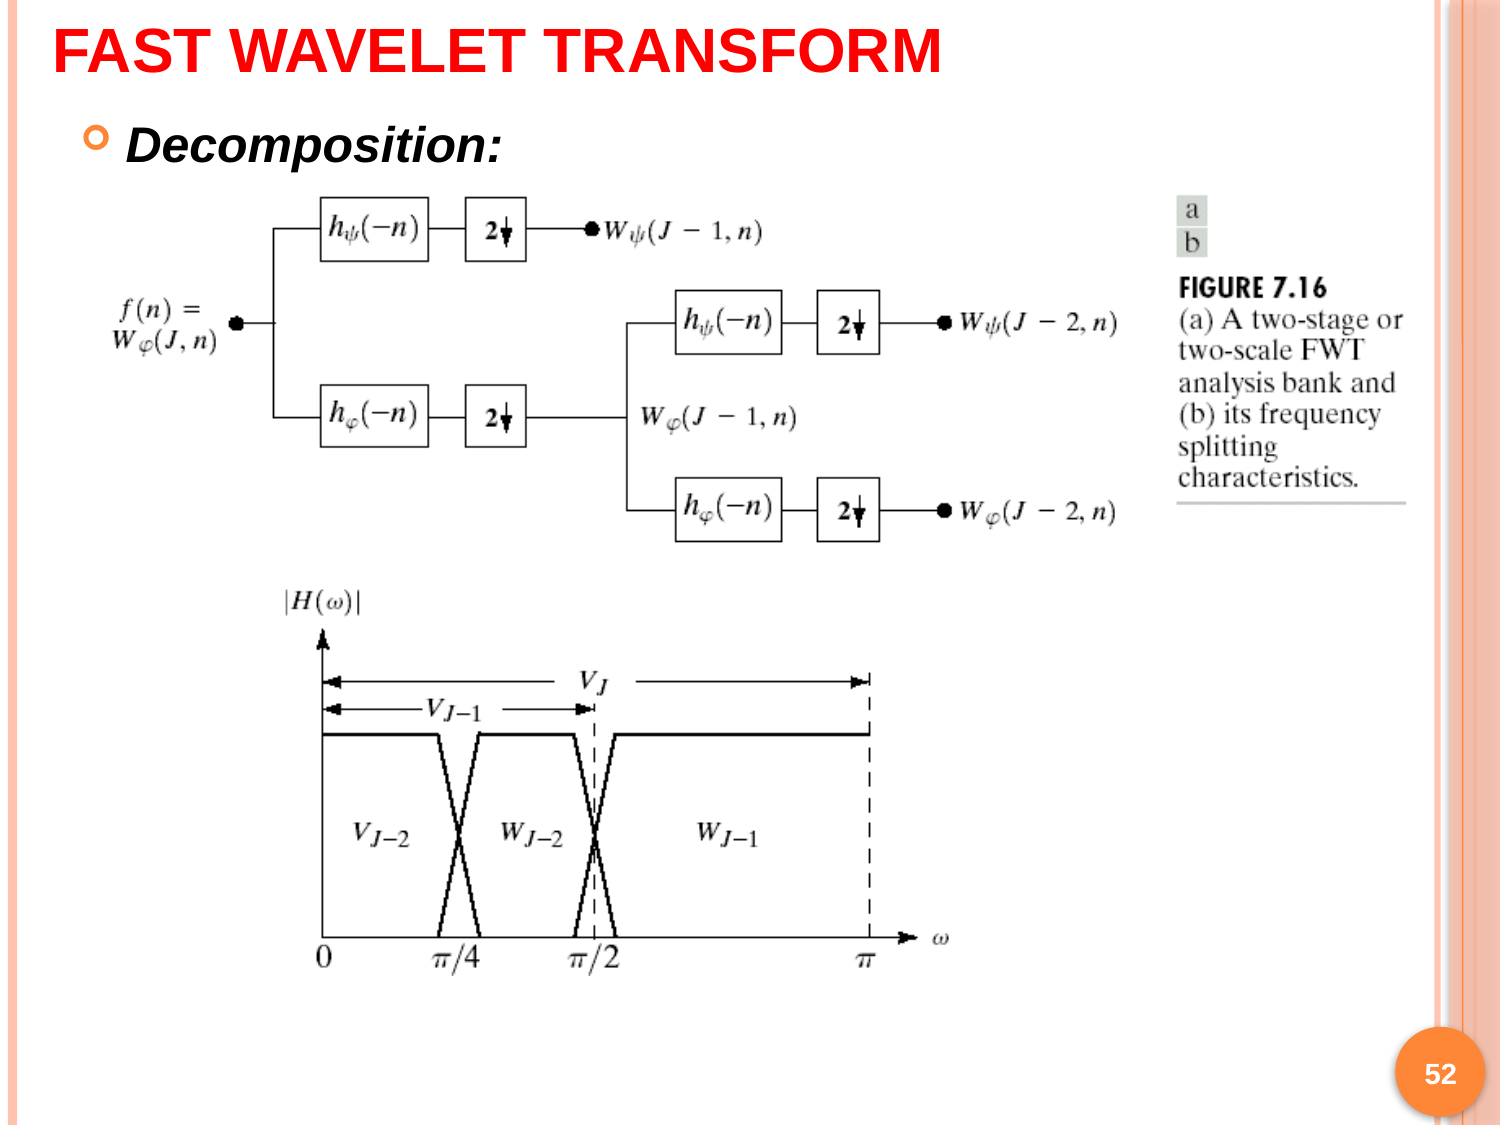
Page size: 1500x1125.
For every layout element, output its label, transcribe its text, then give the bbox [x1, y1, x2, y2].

title FAST WAVELET TRANSFORM [37, 12, 1425, 93]
slide_number 52 [1390, 1029, 1491, 1116]
list Decomposition: [65, 105, 1391, 1018]
picture [101, 189, 1414, 977]
